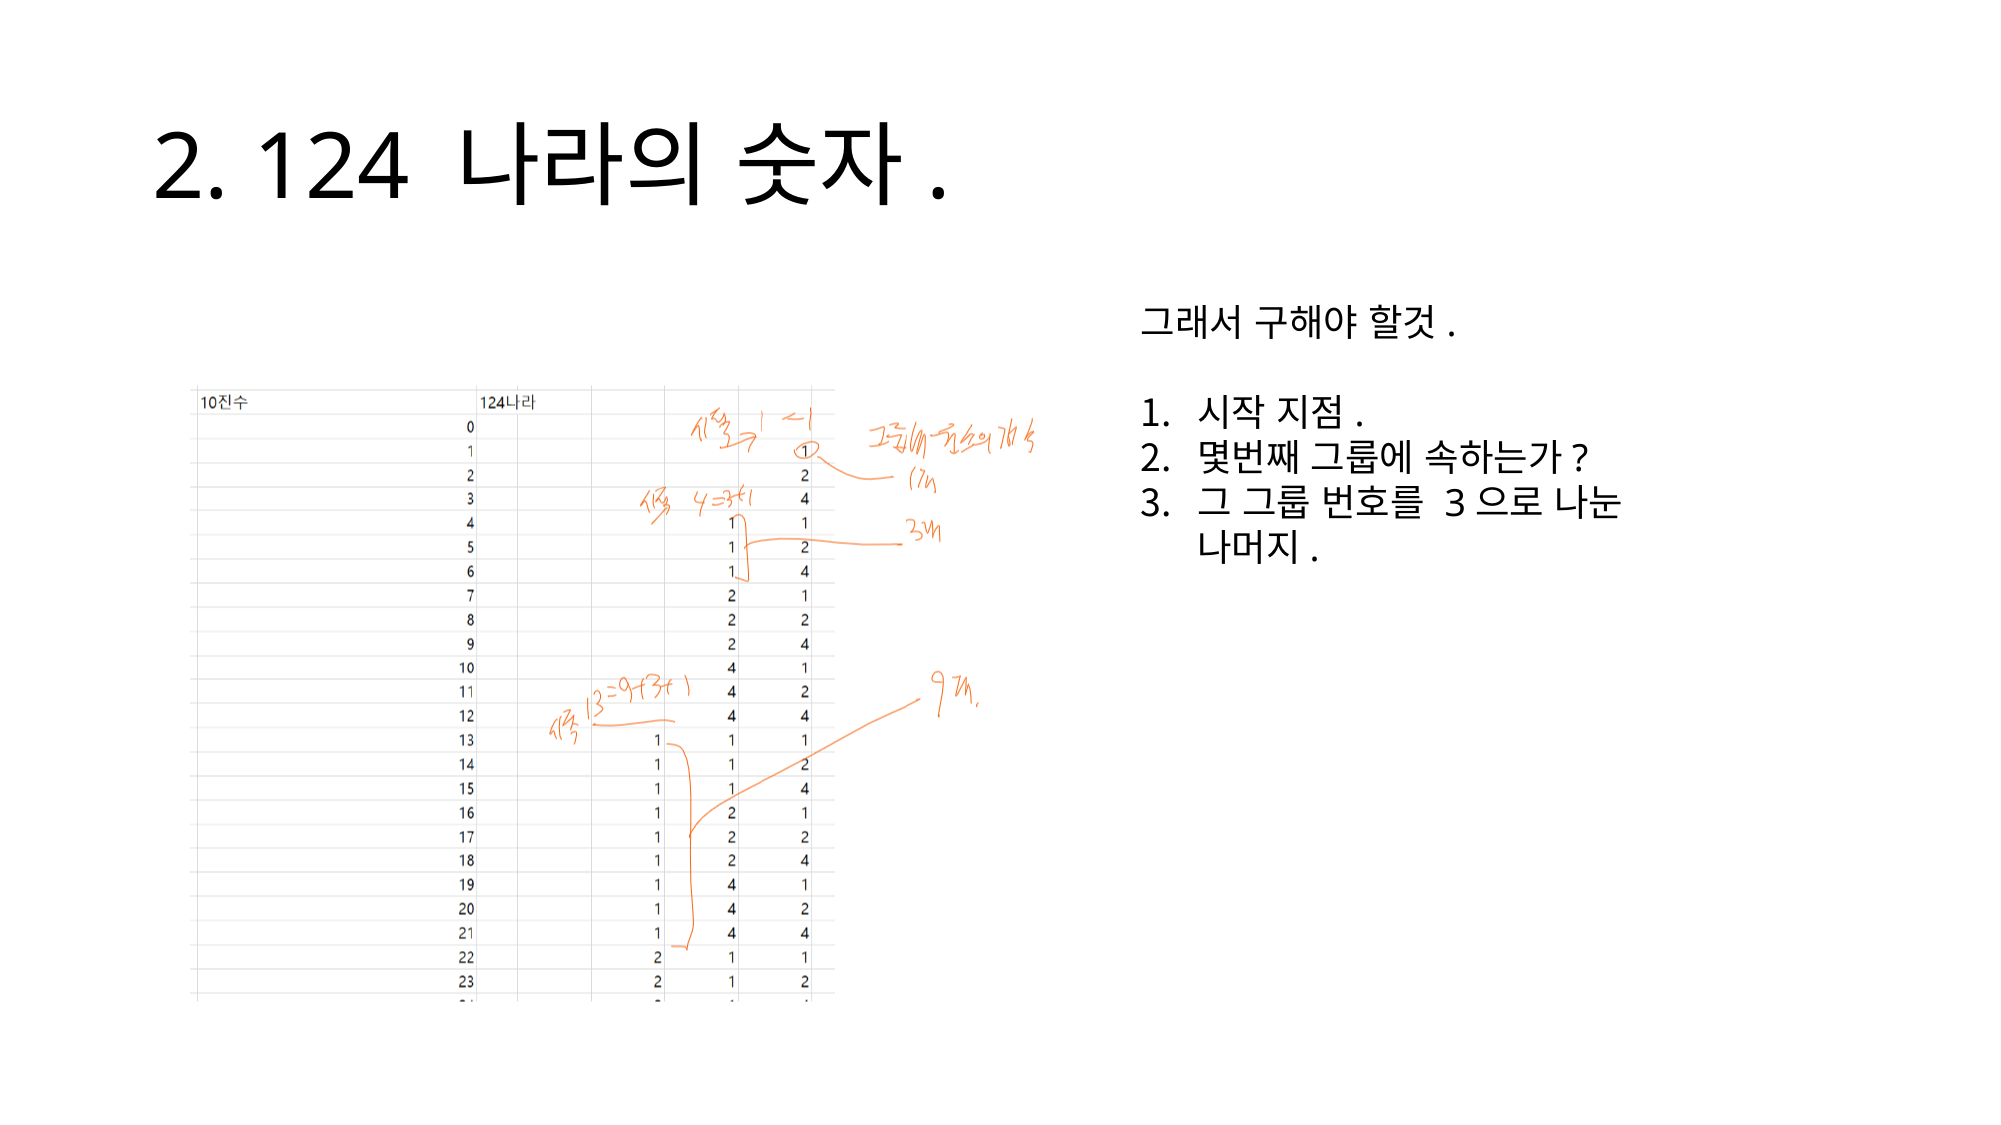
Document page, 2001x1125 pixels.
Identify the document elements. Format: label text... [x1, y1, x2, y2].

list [181, 310, 1052, 1025]
title 2. 124 나라의 숫자. [137, 59, 1863, 278]
text_box 그래서 구해야 할것. 시작 지점. 몇번째 그룹에 속하는가? 그 그룹 번호를 3으로 나눈 나머지. [1125, 291, 1703, 577]
